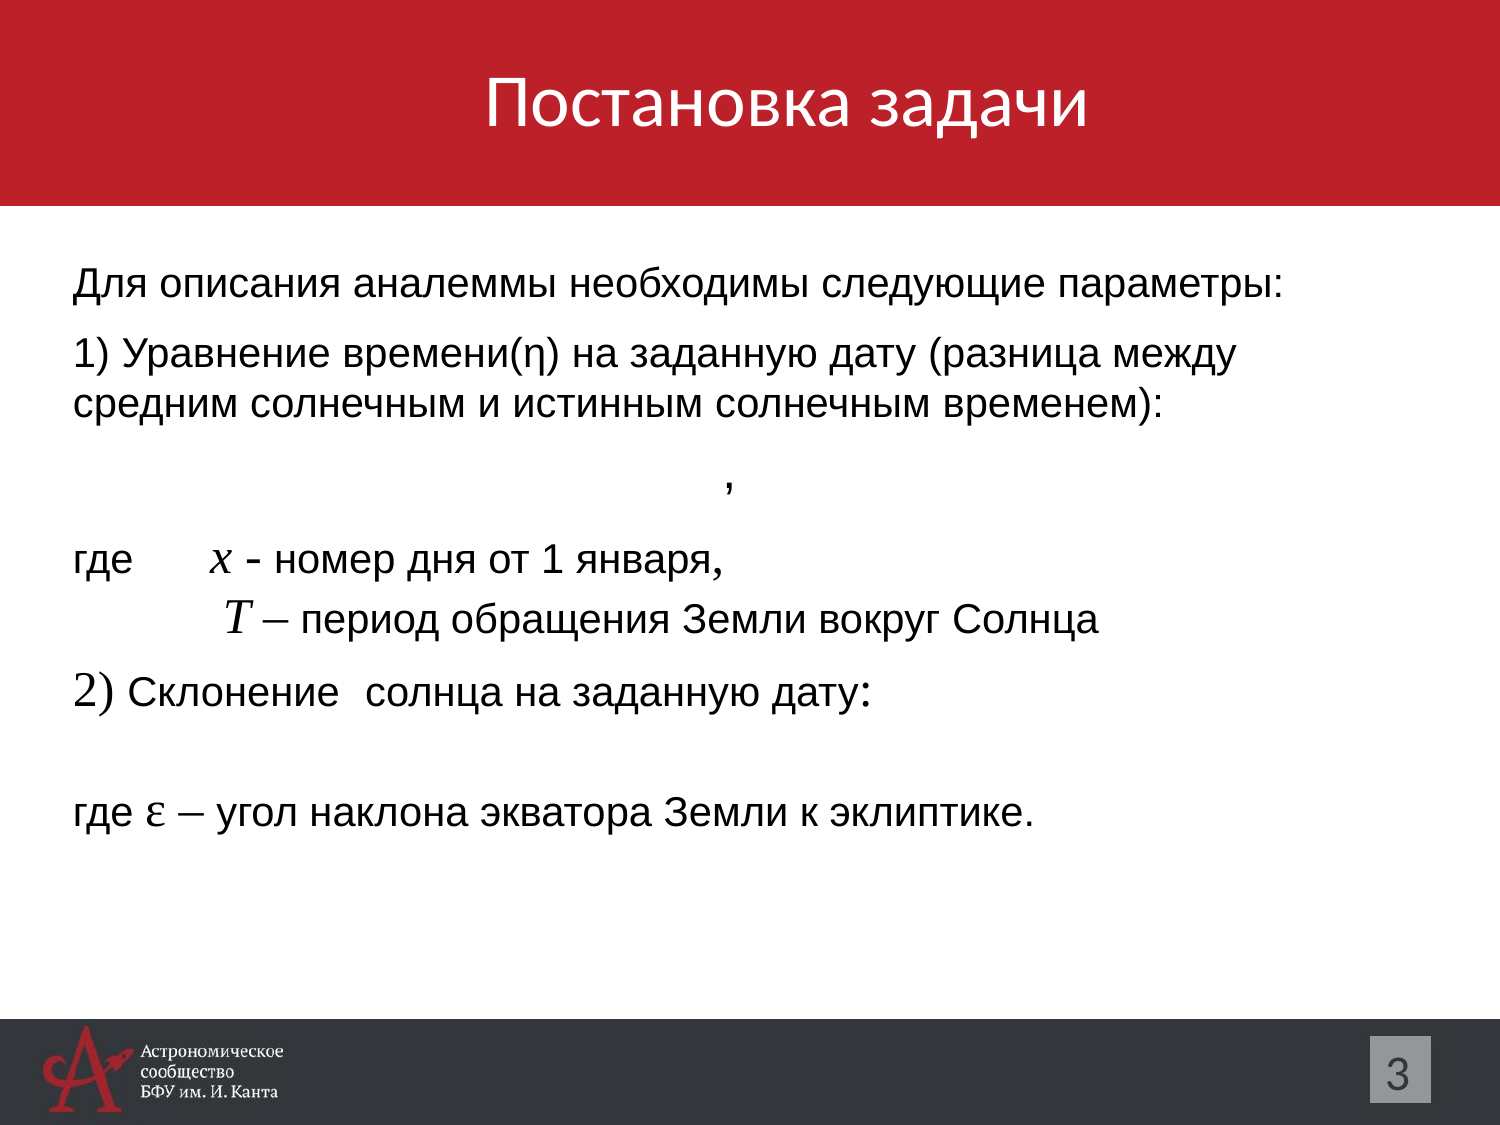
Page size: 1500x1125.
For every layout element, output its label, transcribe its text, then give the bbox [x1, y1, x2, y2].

picture [0, 0, 1500, 1125]
slide_number 3 [1364, 1035, 1425, 1106]
title Постановка задачи [75, 3, 1425, 191]
